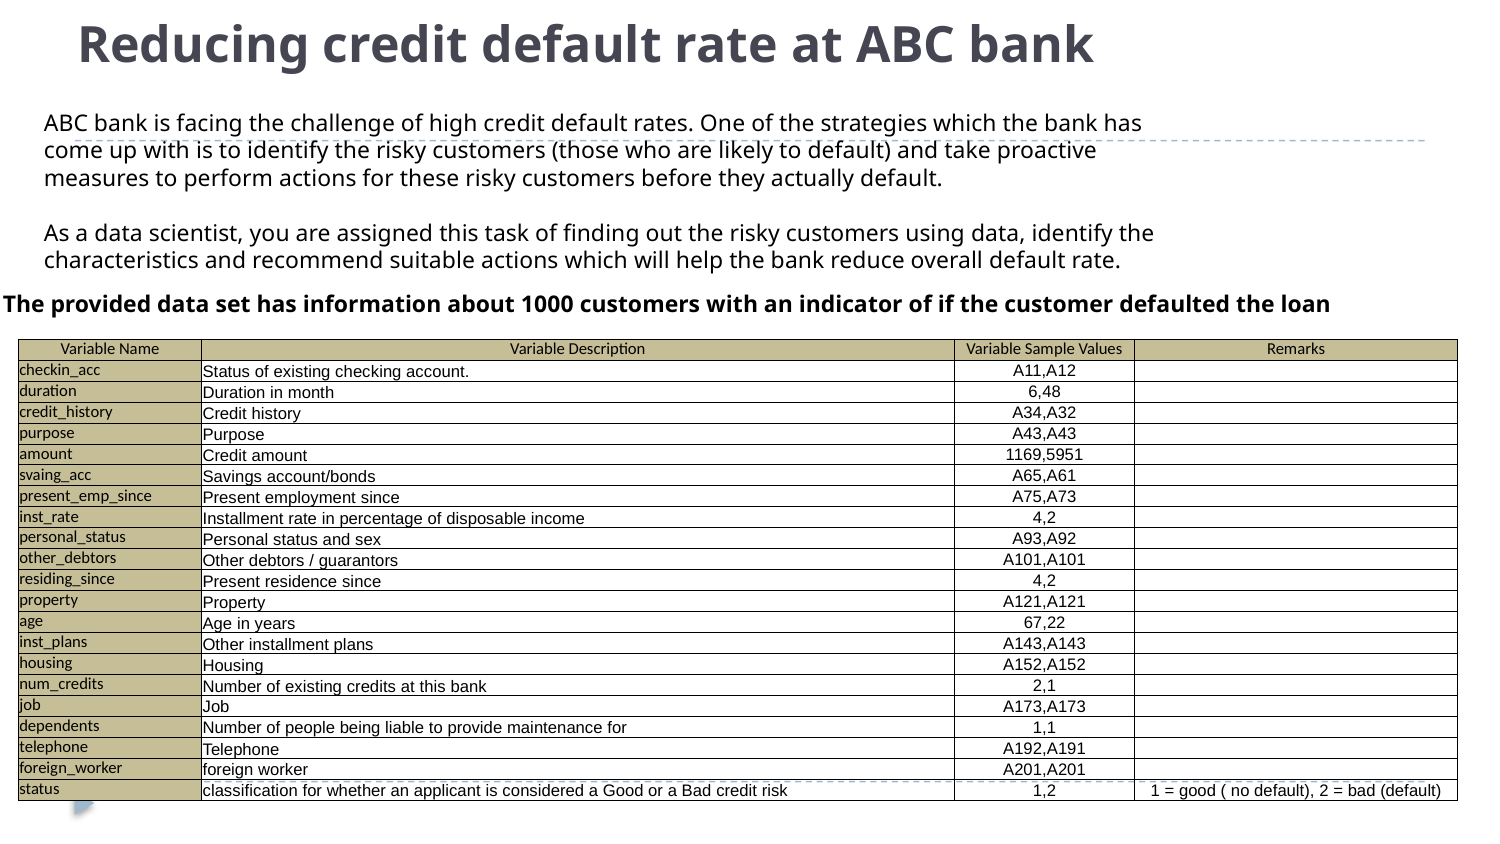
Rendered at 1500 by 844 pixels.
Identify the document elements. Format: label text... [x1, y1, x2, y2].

table_cell [1135, 549, 1457, 569]
table_cell [1135, 633, 1457, 653]
table_cell Other installment plans [202, 633, 954, 653]
table_cell A192,A191 [955, 738, 1134, 758]
table_cell A143,A143 [955, 633, 1134, 653]
table_cell dependents [19, 717, 201, 737]
table_cell [1135, 570, 1457, 590]
table_cell svaing_acc [19, 465, 201, 485]
table_cell checkin_acc [19, 361, 201, 381]
text_box ABC bank is facing the challenge of high credit default rates. One of the strategies which the bank has come up with is to identify the risky customers (those who are likely to default) and take proactive measures to perform actions for these risky customers before they actually default. As a data scientist, you are assigned this task of finding out the risky customers using data, identify the characteristics and recommend suitable actions which will help the bank reduce overall default rate. [32, 102, 1183, 279]
table_cell Number of people being liable to provide maintenance for [202, 717, 954, 737]
table_cell Present employment since [202, 486, 954, 506]
table_cell 6,48 [955, 382, 1134, 402]
table_cell A201,A201 [955, 759, 1134, 779]
table_cell Personal status and sex [202, 528, 954, 548]
table_cell Present residence since [202, 570, 954, 590]
table_cell A93,A92 [955, 528, 1134, 548]
title Reducing credit default rate at ABC bank [62, 34, 1332, 81]
table_cell personal_status [19, 528, 201, 548]
table_cell A75,A73 [955, 486, 1134, 506]
table_cell job [19, 696, 201, 716]
table_cell 1 = good ( no default), 2 = bad (default) [1135, 780, 1457, 800]
table_cell A101,A101 [955, 549, 1134, 569]
table_cell 1169,5951 [955, 445, 1134, 464]
table_cell [1135, 759, 1457, 779]
table_cell [1135, 424, 1457, 444]
table_cell [1135, 486, 1457, 506]
table_cell credit_history [19, 403, 201, 423]
table_cell [1135, 675, 1457, 695]
table_cell status [19, 780, 201, 800]
table_cell [1135, 445, 1457, 464]
table_cell [1135, 696, 1457, 716]
table_cell Number of existing credits at this bank [202, 675, 954, 695]
table_cell inst_rate [19, 507, 201, 527]
table_cell duration [19, 382, 201, 402]
table_cell Duration in month [202, 382, 954, 402]
table_cell inst_plans [19, 633, 201, 653]
table_cell [1135, 507, 1457, 527]
table_cell [1135, 528, 1457, 548]
table_cell residing_since [19, 570, 201, 590]
text_box The provided data set has information about 1000 customers with an indicator of if the customer defaulted the loan [0, 284, 1356, 323]
table_cell Job [202, 696, 954, 716]
table_cell Telephone [202, 738, 954, 758]
table_header Variable Description [202, 340, 954, 360]
table_cell A152,A152 [955, 654, 1134, 674]
table_cell purpose [19, 424, 201, 444]
table_cell [1135, 717, 1457, 737]
table_cell Property [202, 591, 954, 611]
table_cell A11,A12 [955, 361, 1134, 381]
table_cell property [19, 591, 201, 611]
table_cell housing [19, 654, 201, 674]
table_cell 1,1 [955, 717, 1134, 737]
table_cell amount [19, 445, 201, 464]
table_cell foreign worker [202, 759, 954, 779]
table_cell A43,A43 [955, 424, 1134, 444]
table_cell Credit amount [202, 445, 954, 464]
table_cell A173,A173 [955, 696, 1134, 716]
table_cell telephone [19, 738, 201, 758]
table_cell [1135, 738, 1457, 758]
table_cell A121,A121 [955, 591, 1134, 611]
table_cell 67,22 [955, 612, 1134, 632]
table_cell classification for whether an applicant is considered a Good or a Bad credit risk [202, 780, 954, 800]
table_cell foreign_worker [19, 759, 201, 779]
table_cell Other debtors / guarantors [202, 549, 954, 569]
table_cell A65,A61 [955, 465, 1134, 485]
table_cell Status of existing checking account. [202, 361, 954, 381]
table_cell 2,1 [955, 675, 1134, 695]
table_cell [1135, 654, 1457, 674]
table_cell 4,2 [955, 507, 1134, 527]
table_cell age [19, 612, 201, 632]
table_cell [1135, 382, 1457, 402]
table_cell Credit history [202, 403, 954, 423]
table_cell [1135, 403, 1457, 423]
table_cell A34,A32 [955, 403, 1134, 423]
table_cell Housing [202, 654, 954, 674]
table_cell Savings account/bonds [202, 465, 954, 485]
table_cell 4,2 [955, 570, 1134, 590]
table_header Variable Sample Values [955, 340, 1134, 360]
table_cell present_emp_since [19, 486, 201, 506]
table_cell other_debtors [19, 549, 201, 569]
table_cell Age in years [202, 612, 954, 632]
table_cell num_credits [19, 675, 201, 695]
table_cell [1135, 361, 1457, 381]
table_cell [1135, 612, 1457, 632]
table_header Variable Name [19, 340, 201, 360]
table_cell Installment rate in percentage of disposable income [202, 507, 954, 527]
table_cell Purpose [202, 424, 954, 444]
table_header Remarks [1135, 340, 1457, 360]
table_cell [1135, 591, 1457, 611]
table_cell [1135, 465, 1457, 485]
table_cell 1,2 [955, 780, 1134, 800]
